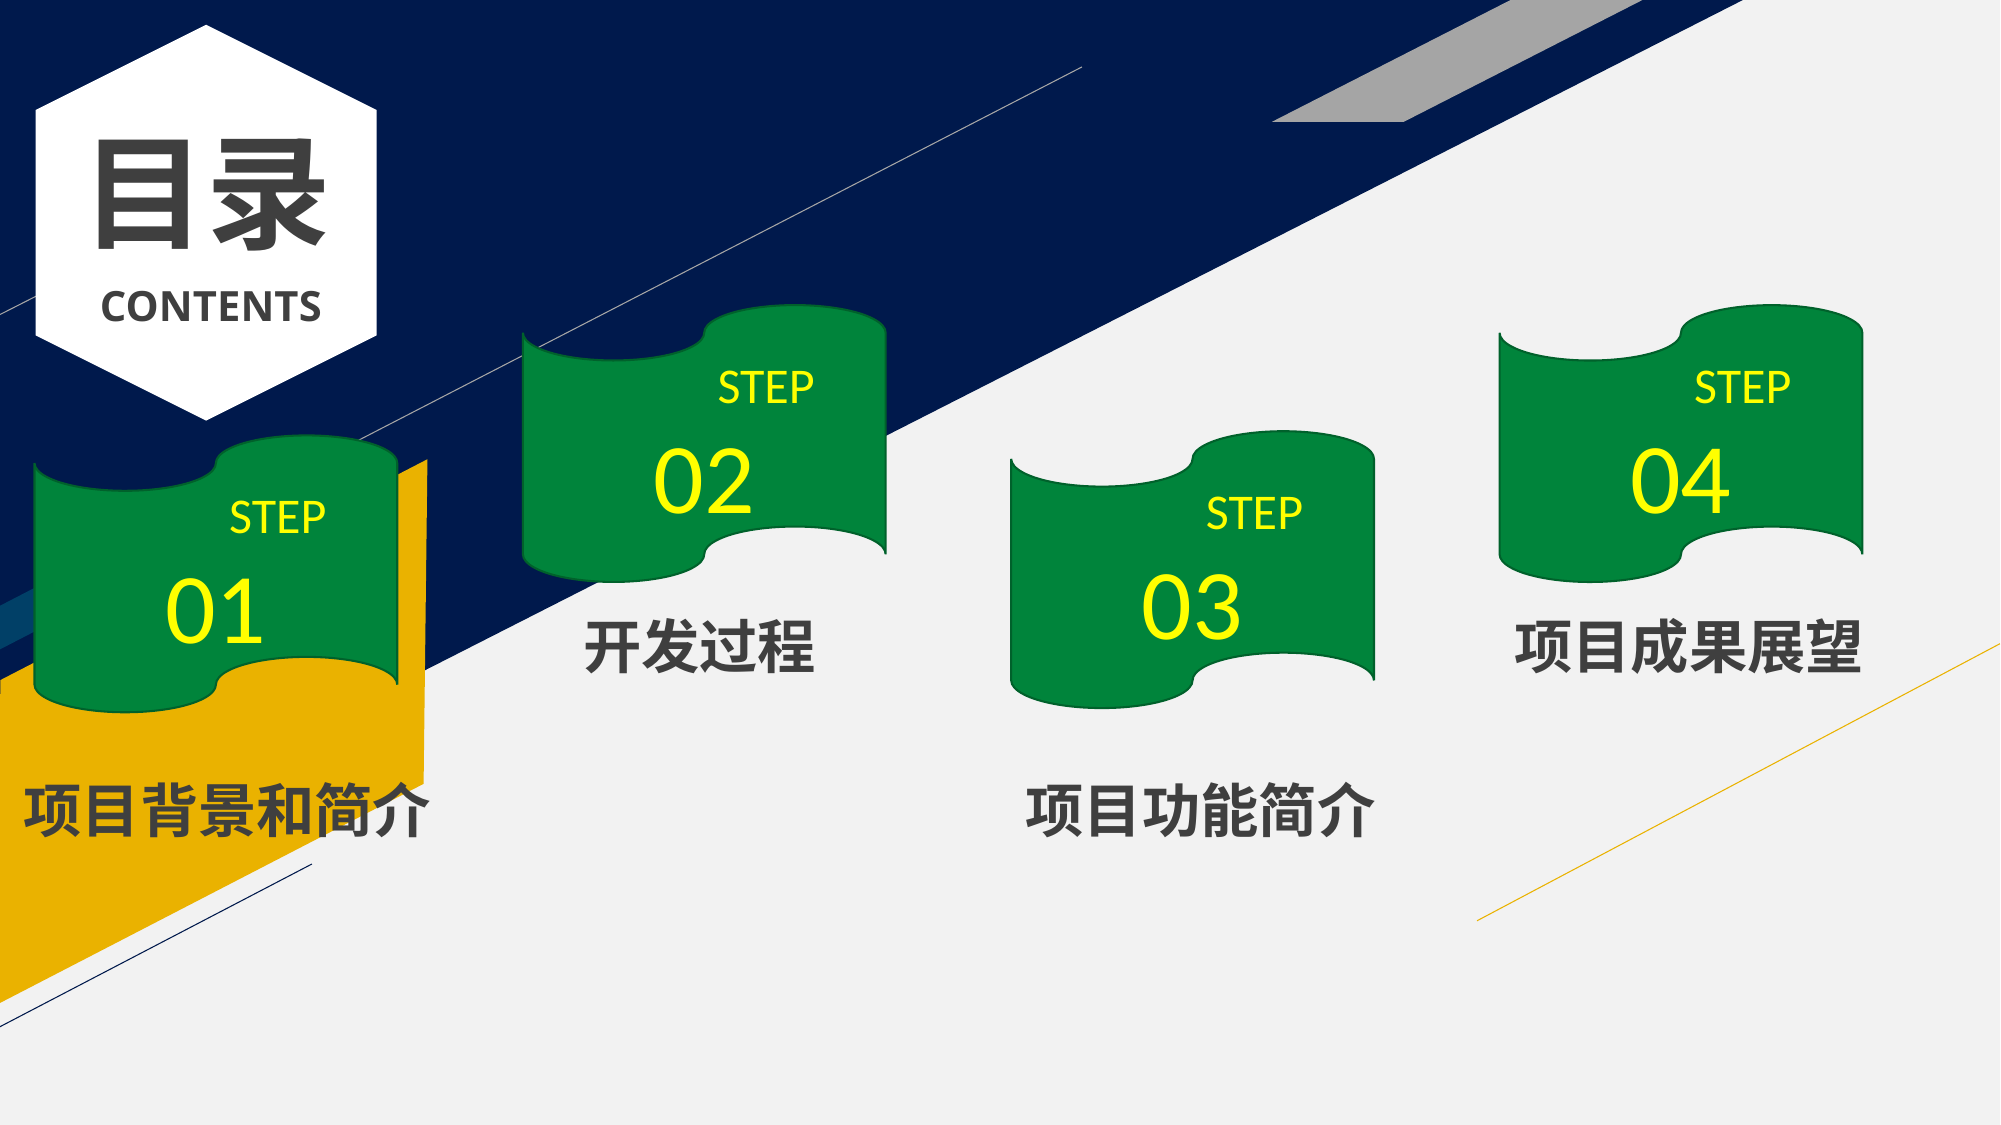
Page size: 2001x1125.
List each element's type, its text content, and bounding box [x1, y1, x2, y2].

text_box STEP 01 [33, 434, 399, 714]
text_box 项目功能简介 [1011, 766, 1400, 852]
text_box 项目背景和简介 [8, 766, 456, 852]
text_box 开发过程 [568, 602, 841, 688]
text_box 项目成果展望 [1499, 602, 1887, 688]
text_box [34, 23, 378, 422]
text_box STEP 03 [1010, 430, 1376, 710]
text_box STEP 02 [521, 304, 887, 583]
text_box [64, 106, 348, 338]
text_box STEP 04 [1498, 304, 1864, 584]
